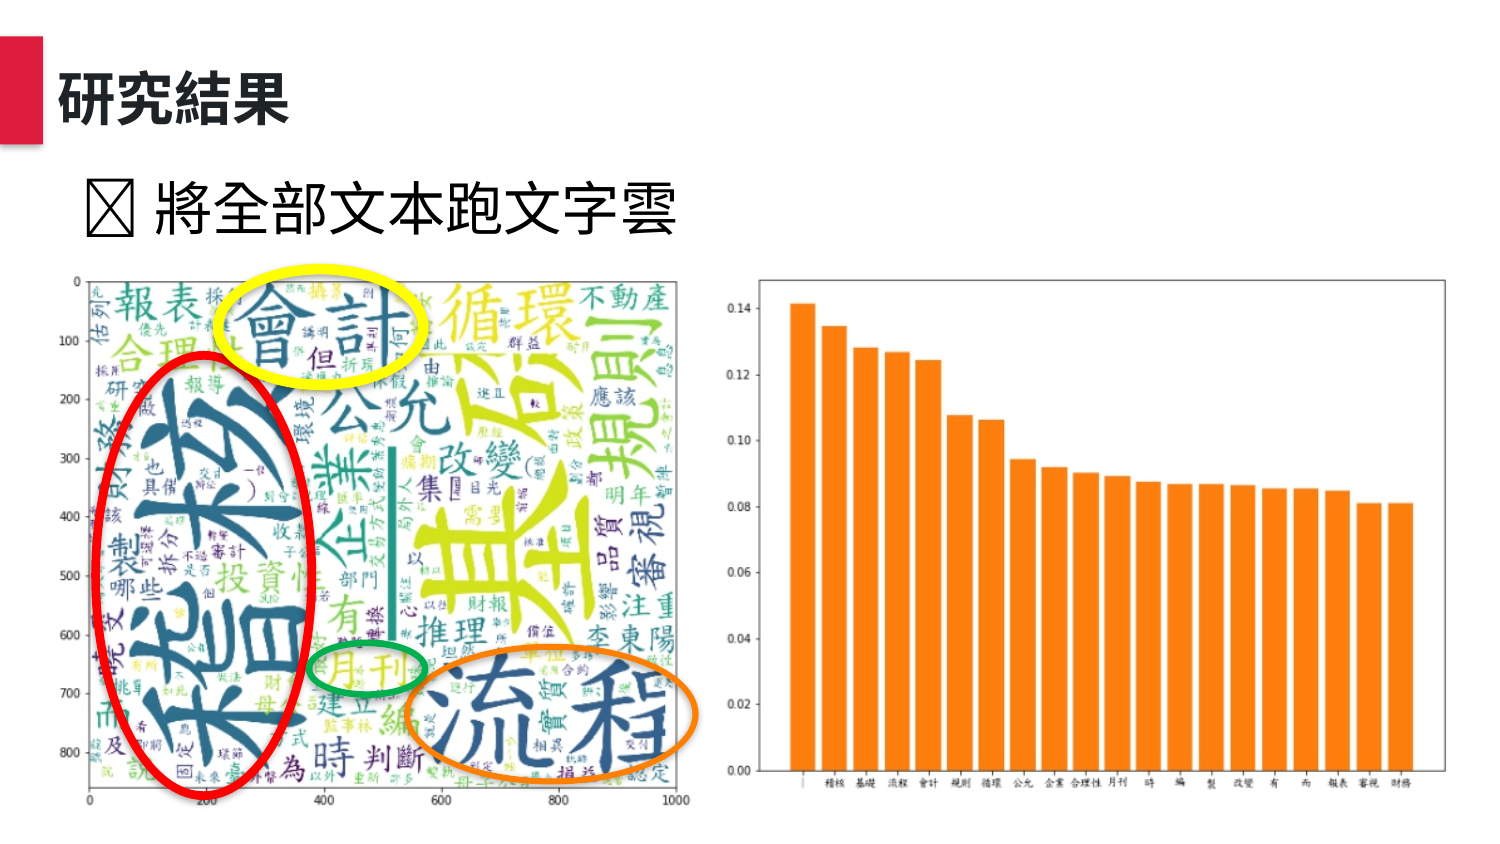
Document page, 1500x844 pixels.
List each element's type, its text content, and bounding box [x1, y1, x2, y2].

text_box 將全部文本跑文字雲 [67, 164, 694, 250]
text_box [0, 36, 44, 145]
text_box 研究結果 [42, 47, 316, 140]
picture [42, 270, 1468, 819]
text_box [282, 263, 360, 268]
